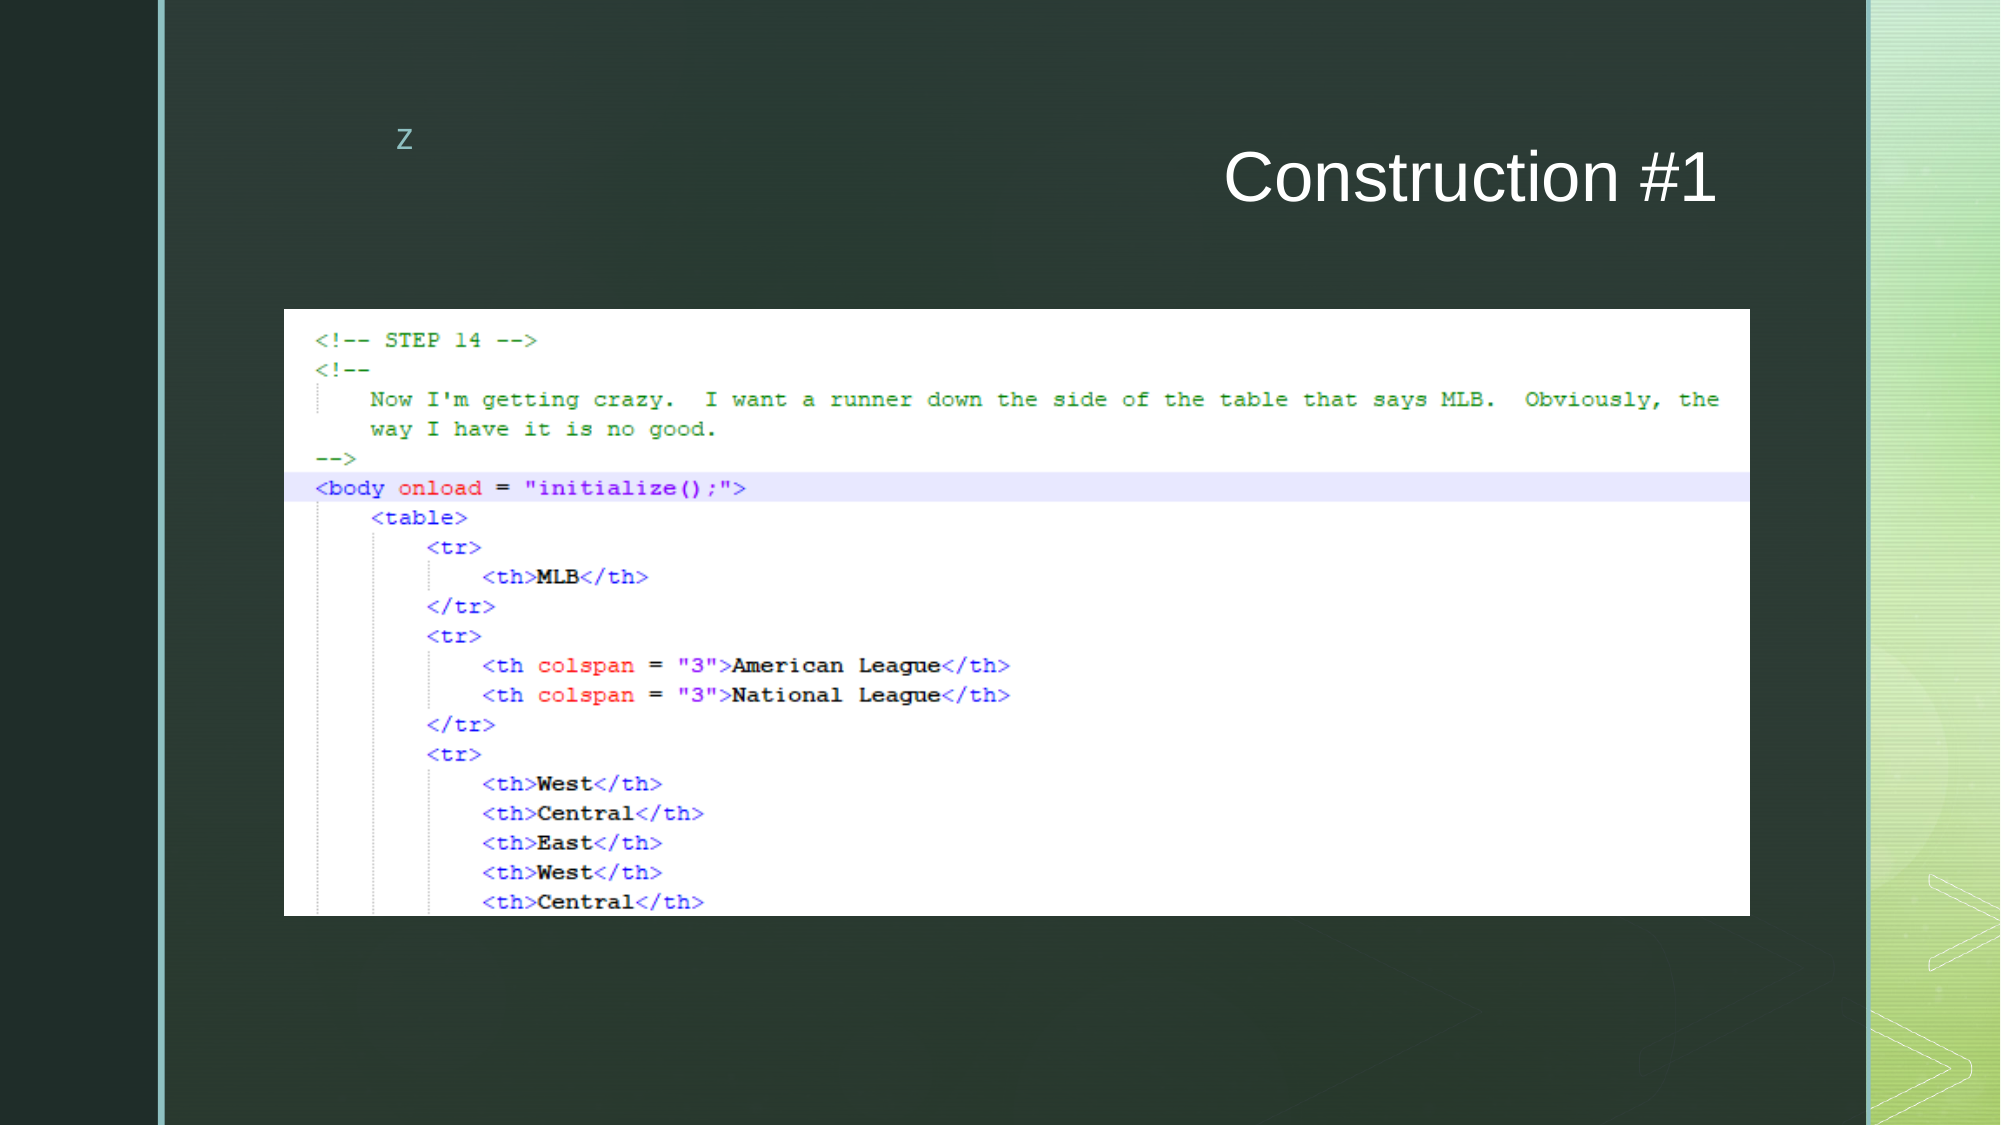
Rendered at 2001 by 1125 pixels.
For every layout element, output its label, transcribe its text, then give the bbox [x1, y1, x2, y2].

title Construction #1 [428, 132, 1734, 308]
picture [284, 308, 1750, 917]
picture [1871, 0, 2001, 1125]
